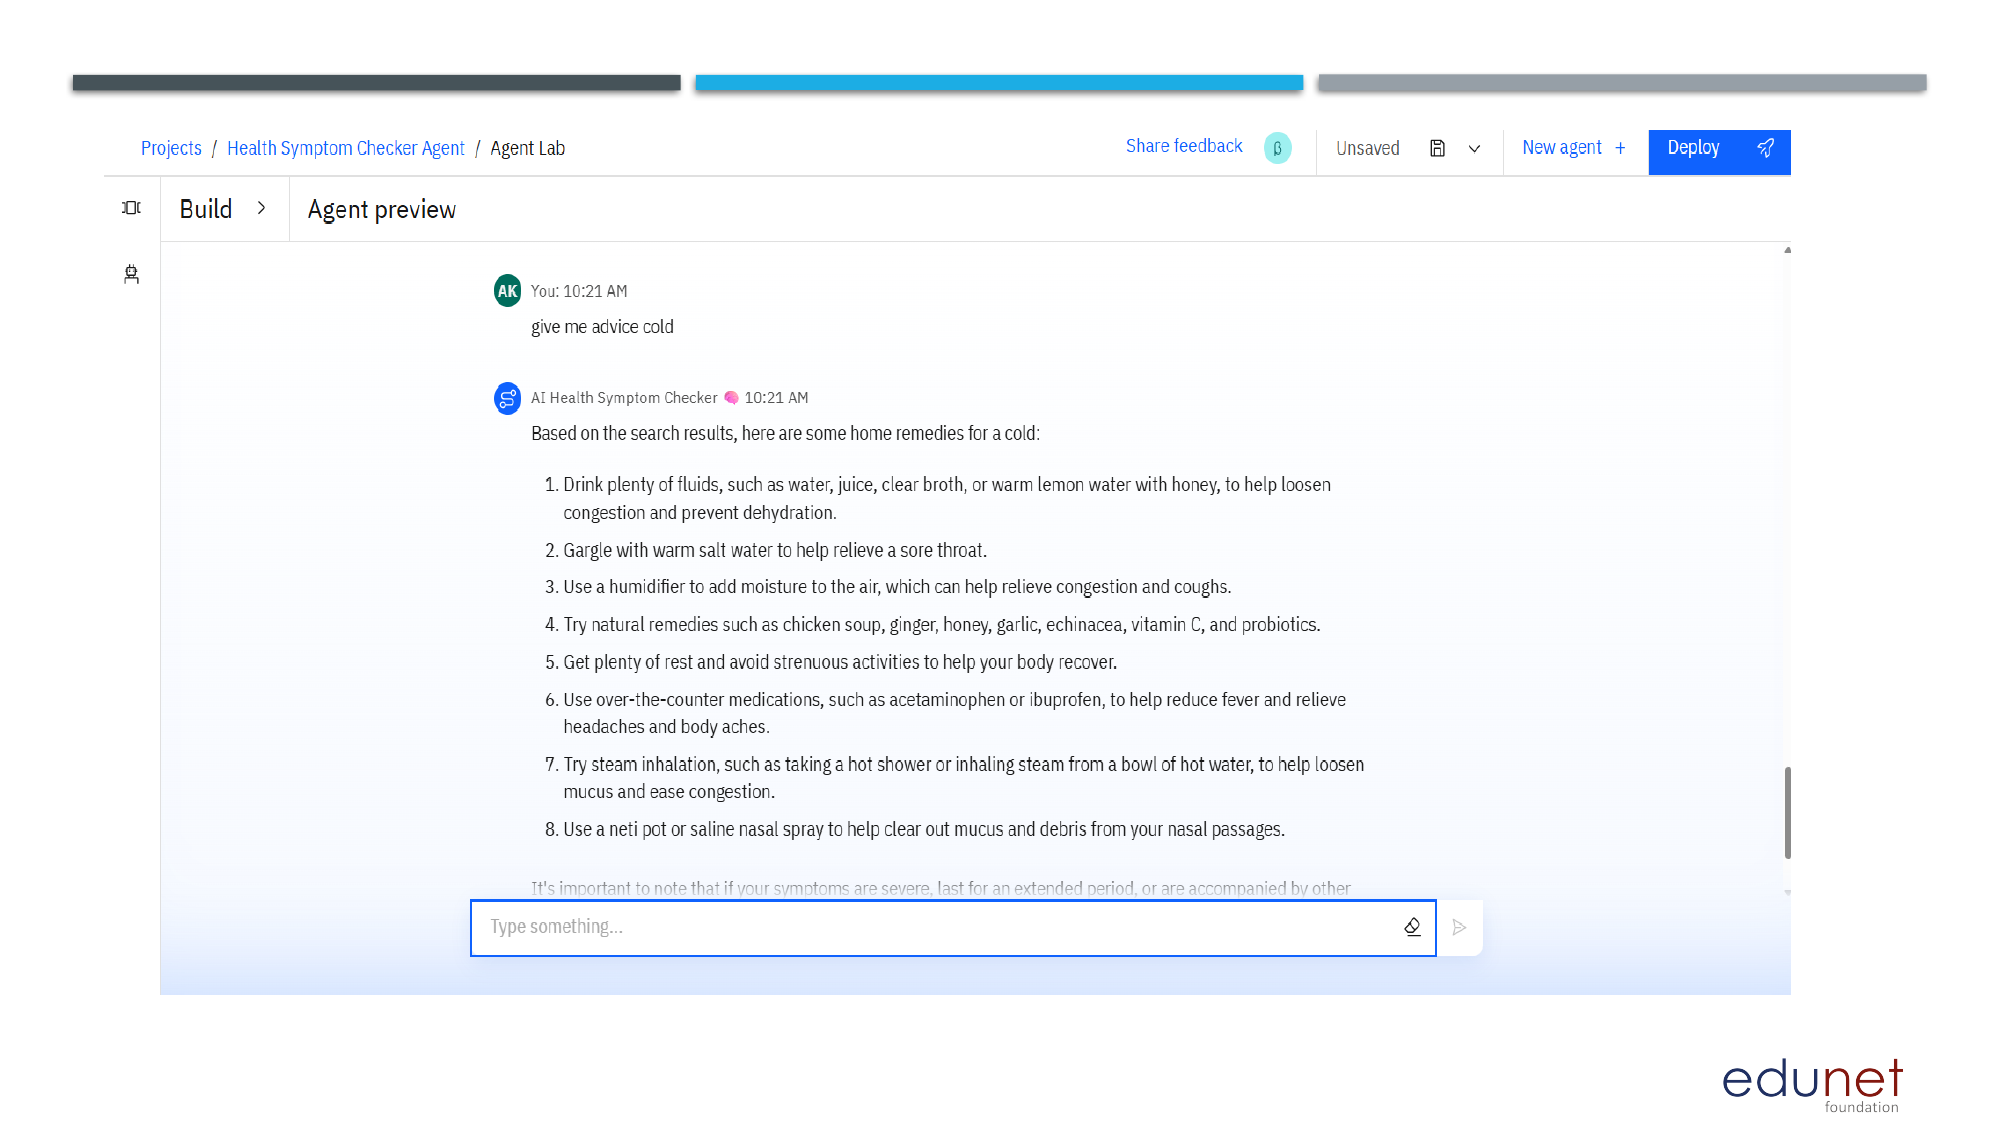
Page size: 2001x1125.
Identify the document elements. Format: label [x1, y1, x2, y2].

picture [1719, 1056, 1905, 1116]
picture [104, 130, 1791, 995]
